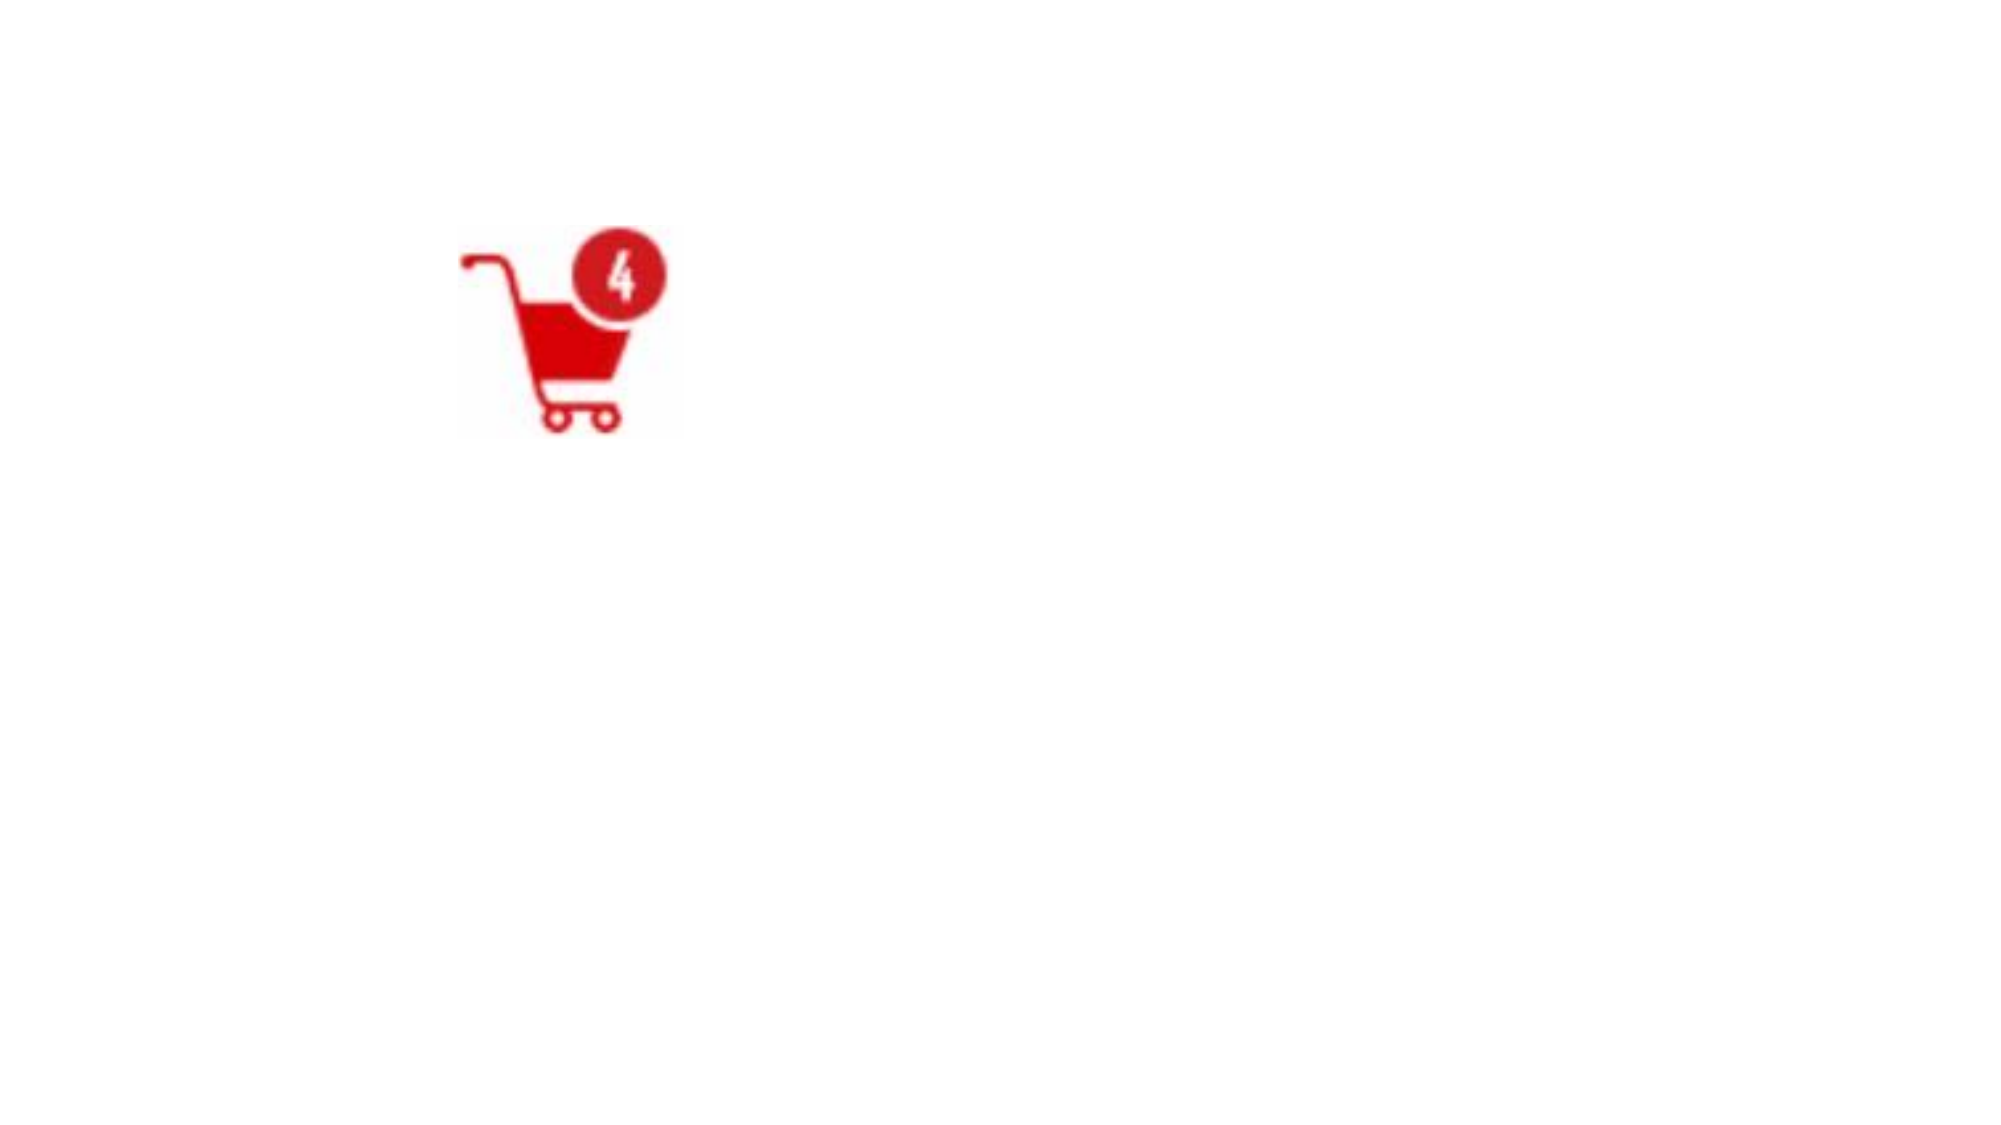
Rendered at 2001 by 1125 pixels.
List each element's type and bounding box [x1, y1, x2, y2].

list [457, 224, 685, 439]
